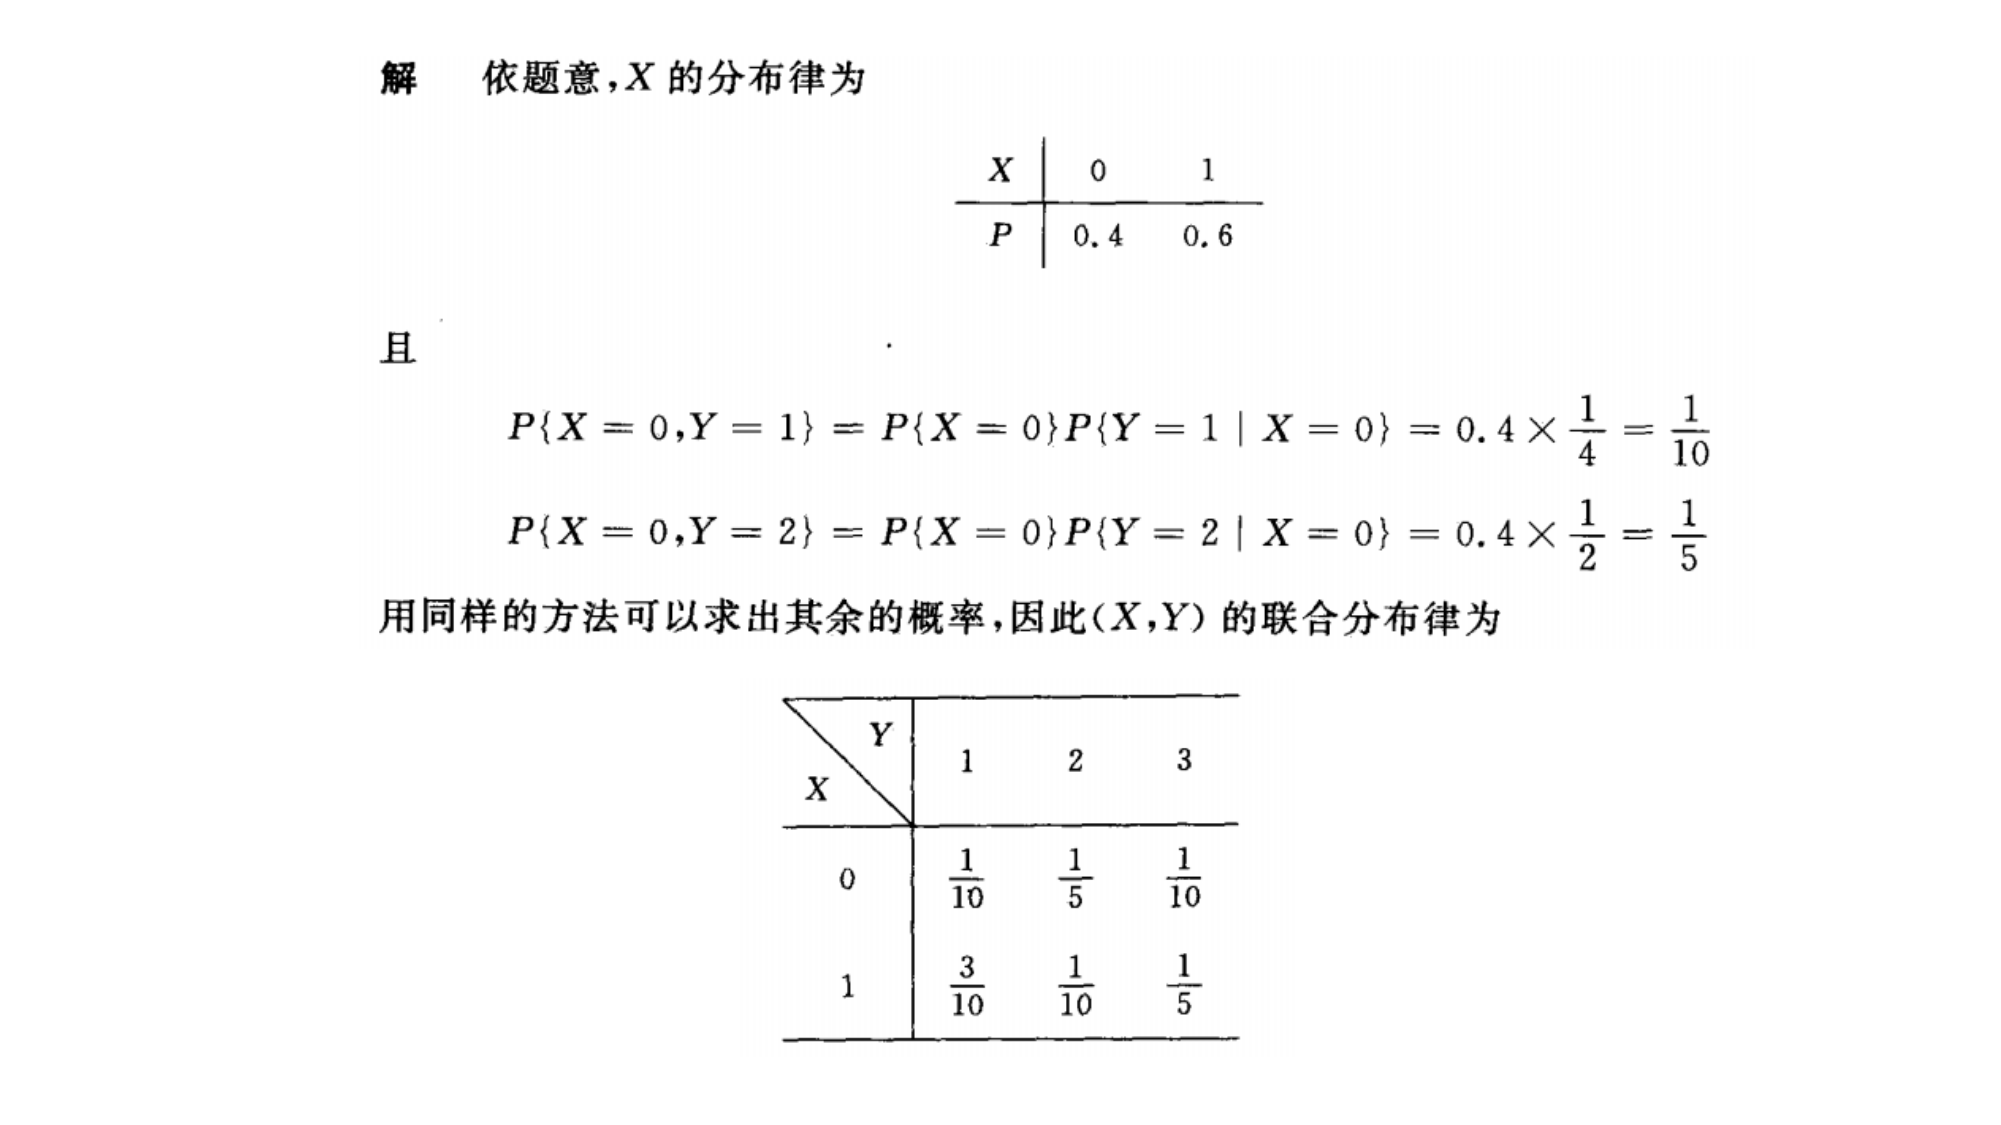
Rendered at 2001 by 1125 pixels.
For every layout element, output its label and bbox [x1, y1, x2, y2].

picture [359, 56, 1756, 649]
picture [738, 678, 1295, 1057]
